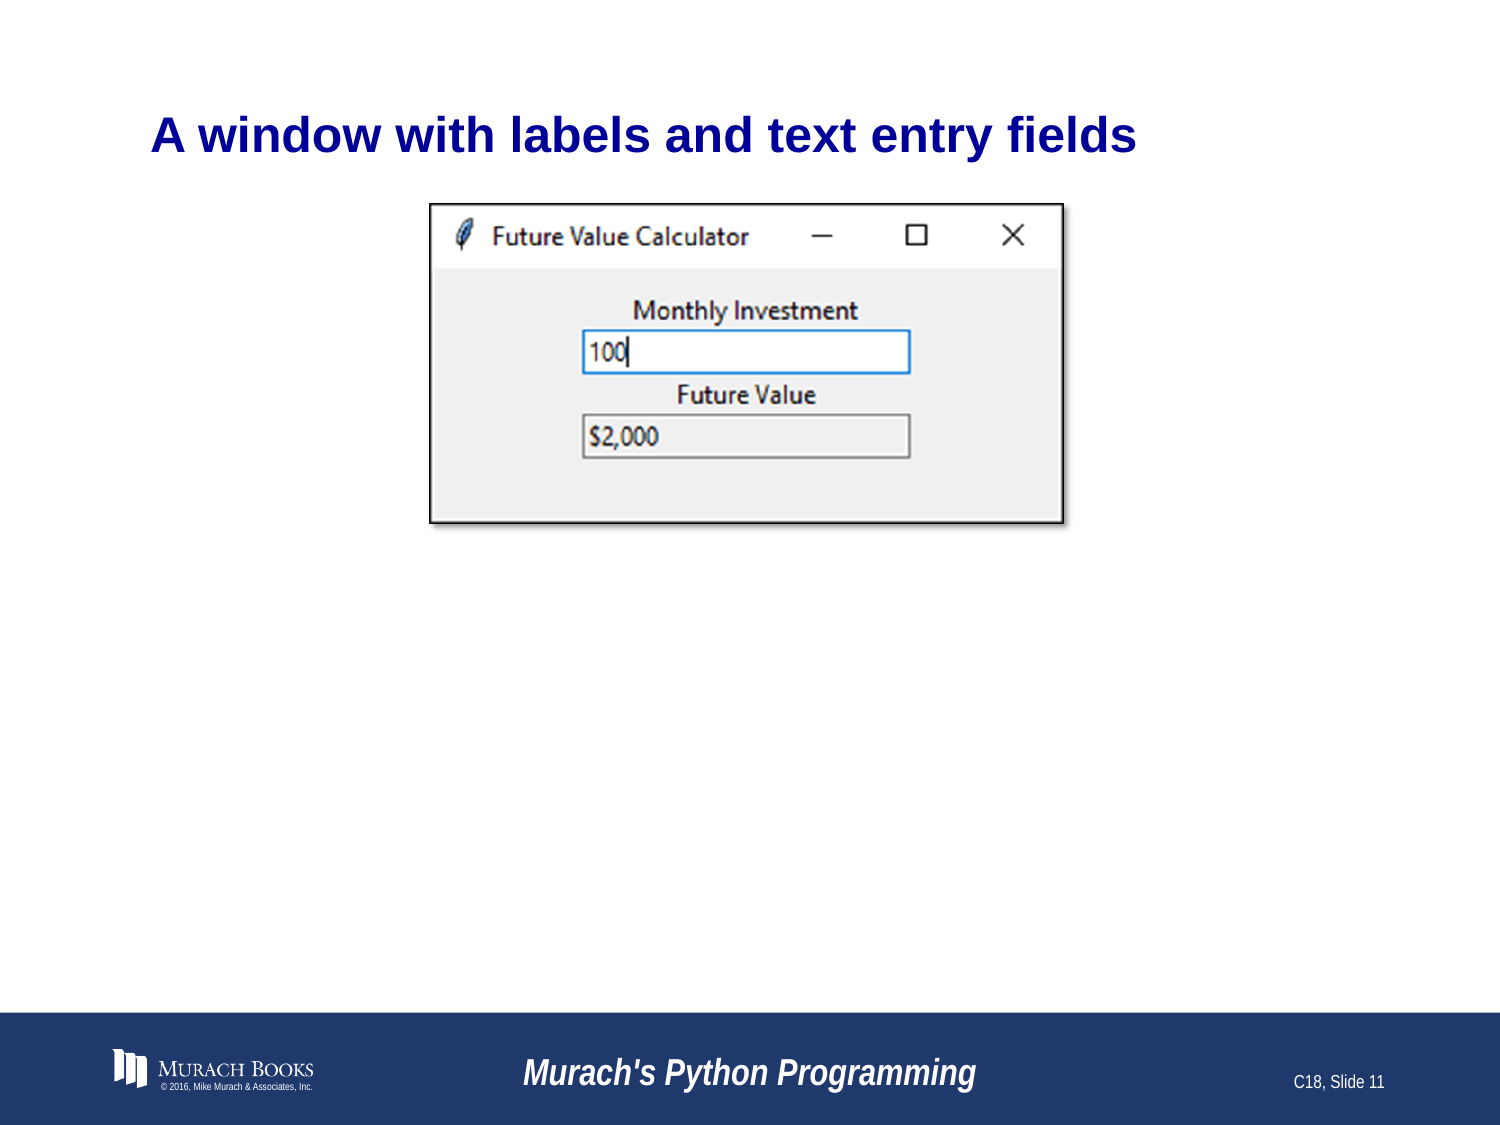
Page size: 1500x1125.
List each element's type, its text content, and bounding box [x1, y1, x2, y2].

footer © 2016, Mike Murach & Associates, Inc. [12, 1025, 463, 1100]
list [424, 199, 1076, 536]
slide_number C18, Slide 11 [1087, 1025, 1400, 1100]
title A window with labels and text entry fields [150, 102, 1350, 164]
slide_number Murach's Python Programming [463, 1025, 1050, 1100]
